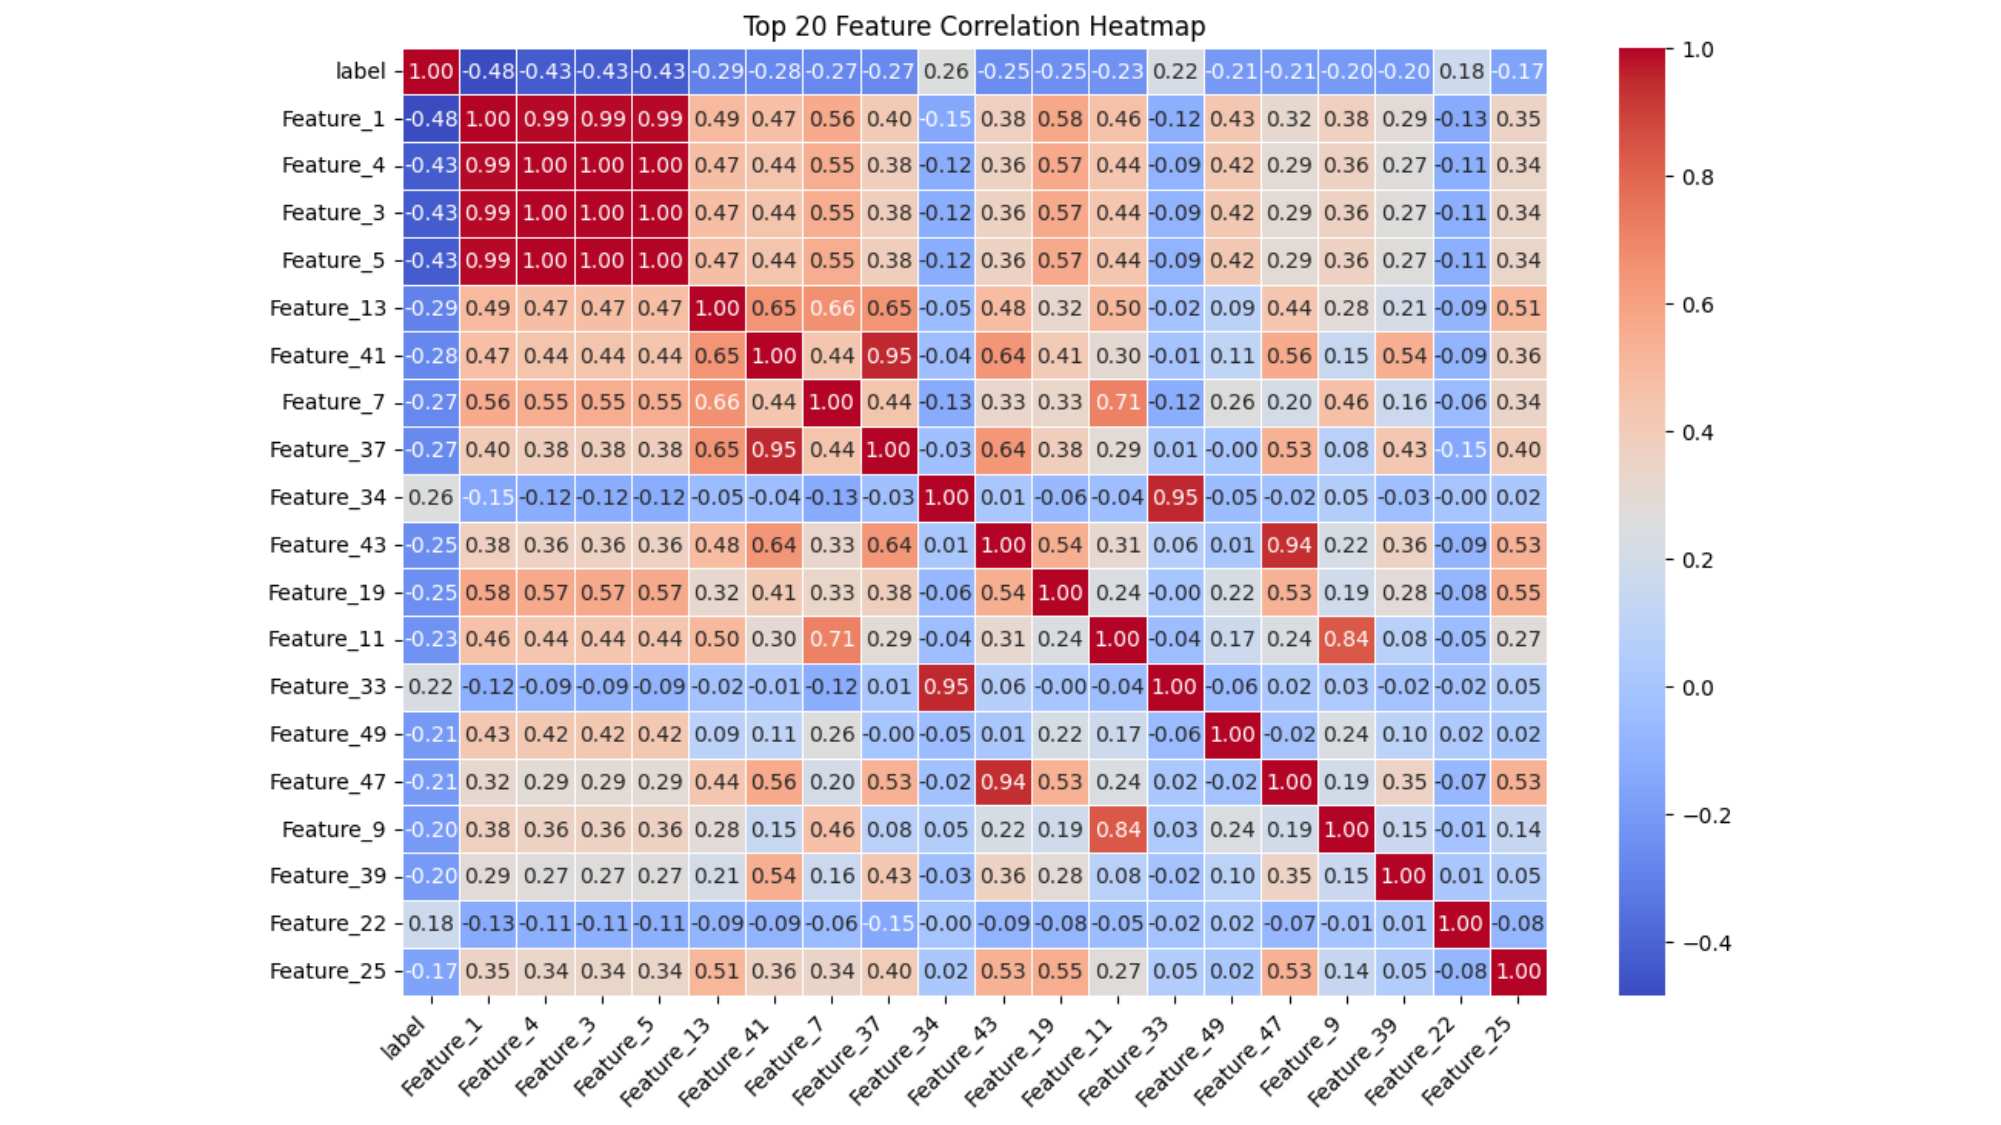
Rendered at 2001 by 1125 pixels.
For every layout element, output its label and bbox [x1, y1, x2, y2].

picture [253, 0, 1747, 1125]
